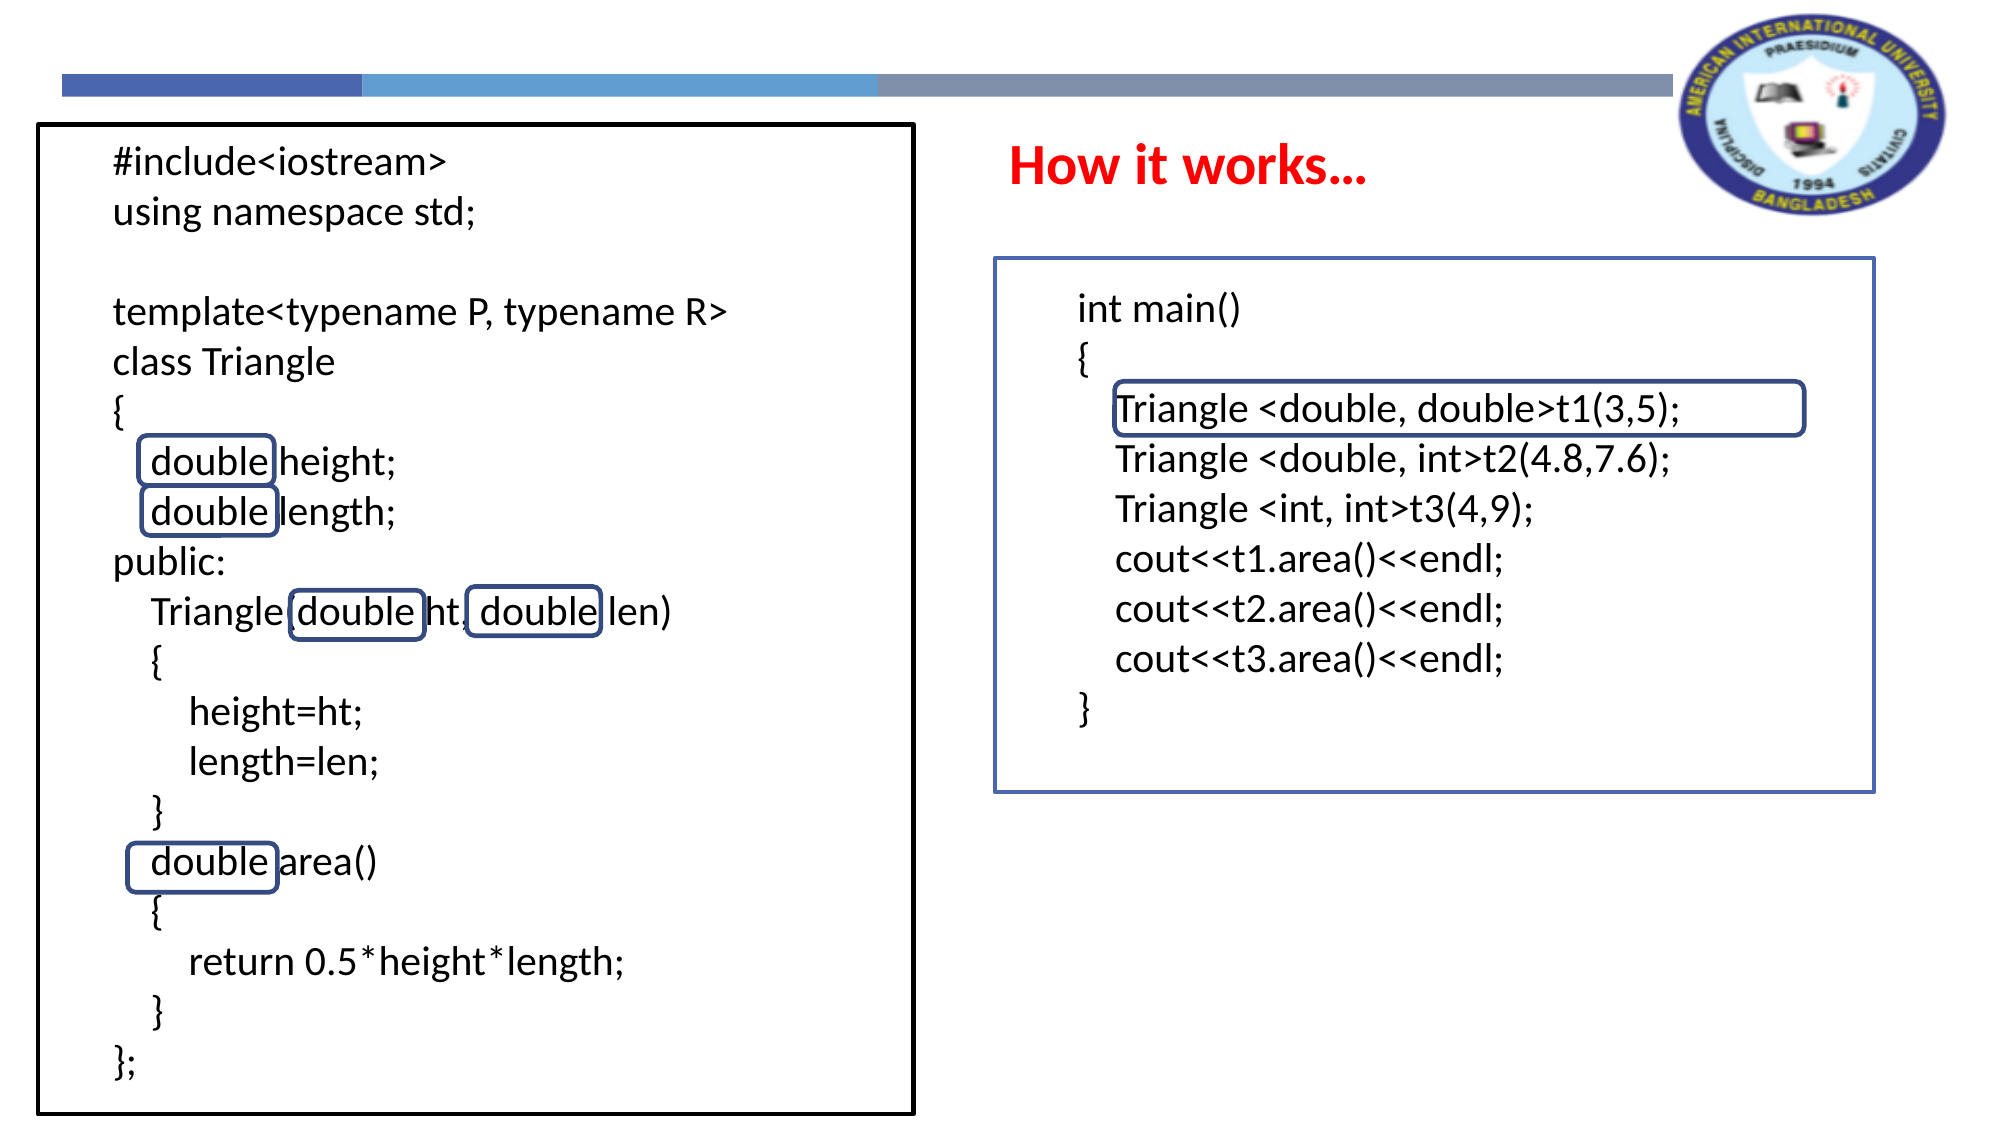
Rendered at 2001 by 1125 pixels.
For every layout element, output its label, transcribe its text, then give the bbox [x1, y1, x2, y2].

text_box #include<iostream> using namespace std; template<typename P, typename R> class Triangle { double height; double length; public: Triangle(double ht, double len) { height=ht; length=len; } double area() { return 0.5*height*length; } }; [97, 126, 953, 1092]
text_box [36, 122, 916, 1116]
text_box How it works… [995, 49, 1791, 204]
picture [1673, 9, 1953, 221]
text_box [125, 840, 280, 895]
text_box [464, 584, 603, 638]
text_box [1112, 379, 1807, 438]
text_box [993, 256, 1876, 794]
text_box [139, 483, 280, 538]
text_box [288, 588, 427, 642]
text_box [136, 433, 277, 487]
text_box int main() { Triangle <double, double>t1(3,5); Triangle <double, int>t2(4.8,7.6); Triangle <int, int>t3(4,9); cout<<t1.area()<<endl; cout<<t2.area()<<endl; cout<<t3.area()<<endl; } [1062, 272, 1859, 738]
